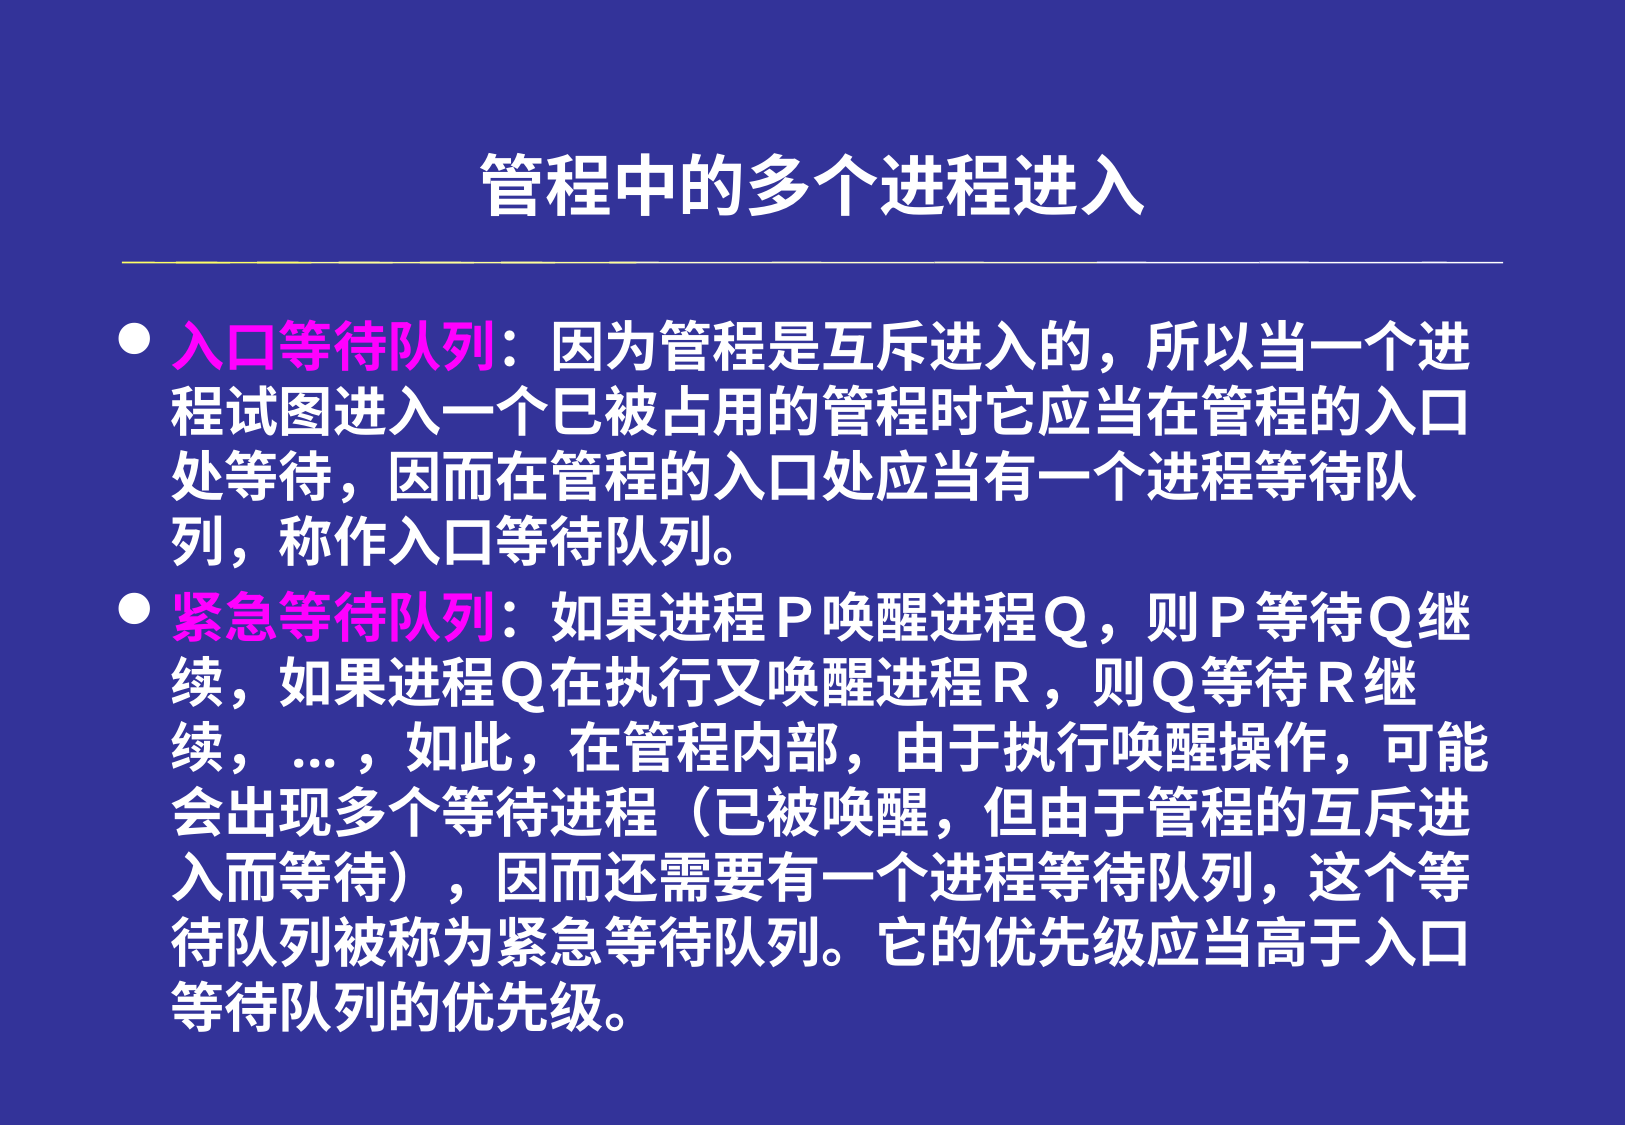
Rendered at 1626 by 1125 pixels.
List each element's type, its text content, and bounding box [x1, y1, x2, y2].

list 入口等待队列：因为管程是互斥进入的，所以当一个进程试图进入一个巳被占用的管程时它应当在管程的入口处等待，因而在管程的入口处应当有一个进程等待队列，称作入口等待队列。 紧急等待队列：如果进程Ｐ唤醒进程Ｑ，则Ｐ等待Ｑ继续，如果进程Ｑ在执行又唤醒进程Ｒ，则Ｑ等待Ｒ继续，...，如此，在管程内部，由于执行唤醒操作，可能会出现多个等待进程（已被唤醒，但由于管程的互斥进入而等待），因而还需要有一个进程等待队列，这个等待队列被称为紧急等待队列。它的优先级应当高于入口等待队列的优先级。 [98, 304, 1534, 1118]
title 管程中的多个进程进入 [121, 49, 1504, 238]
